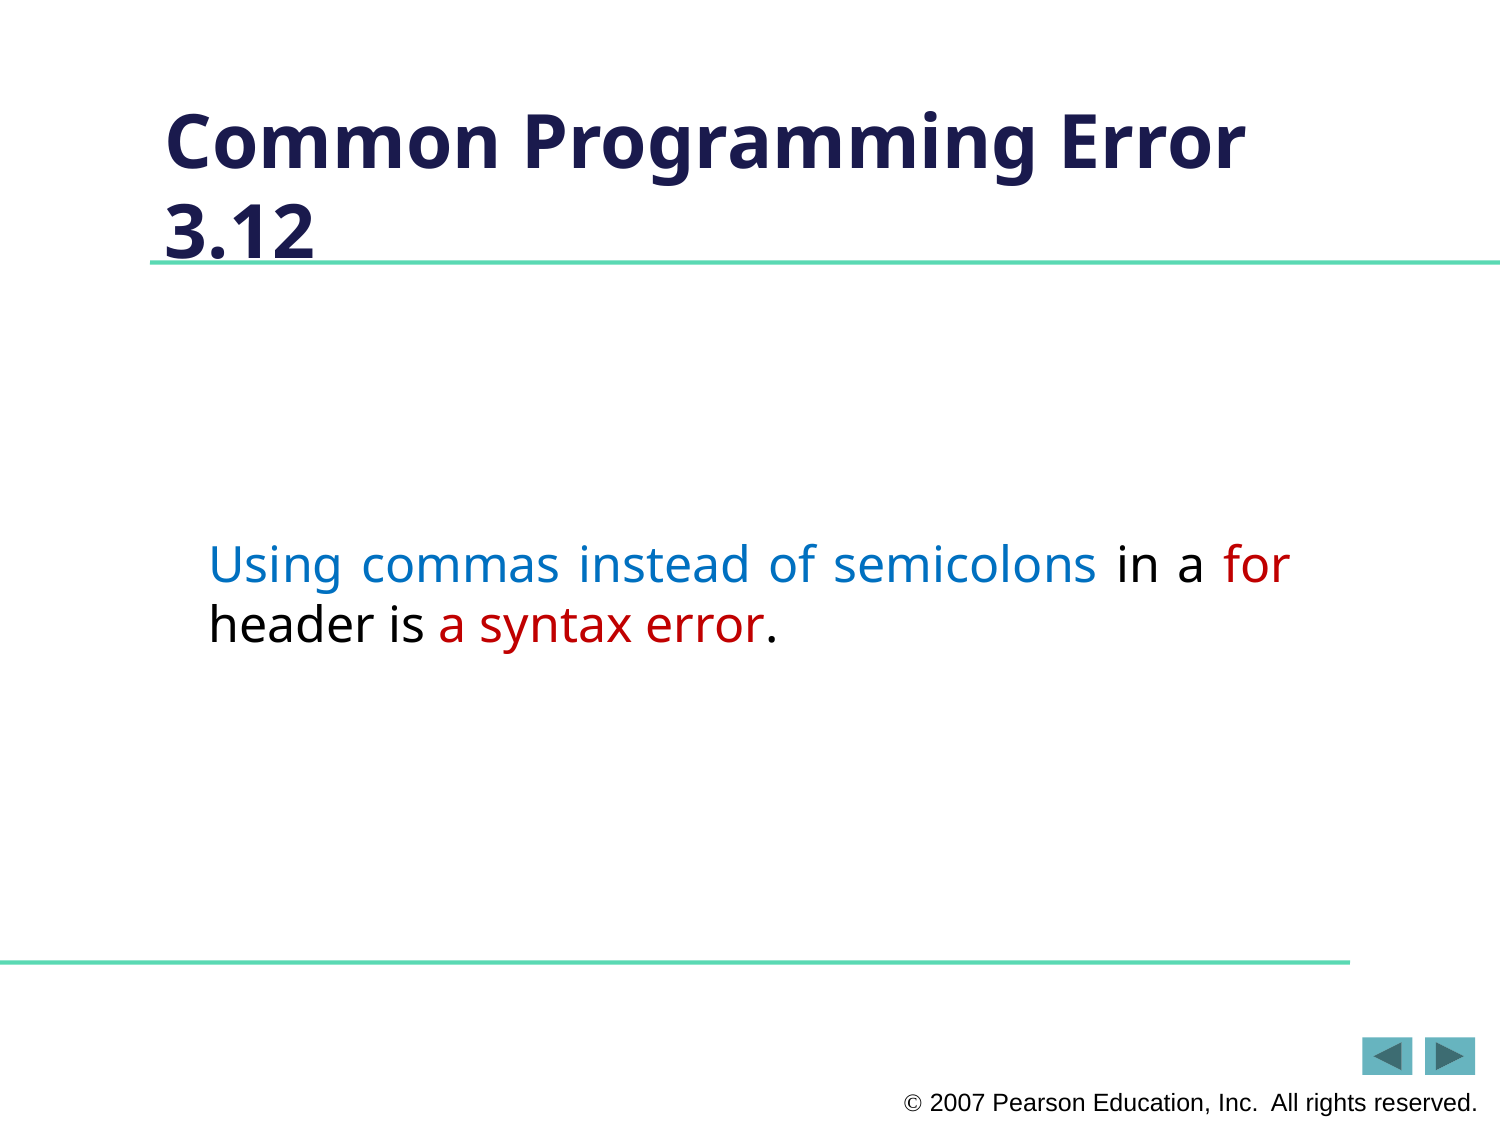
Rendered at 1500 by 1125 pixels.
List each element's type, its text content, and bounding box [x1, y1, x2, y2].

list Using commas instead of semicolons in a for header is a syntax error. [193, 525, 1307, 662]
title Common Programming Error 3.12 [149, 89, 1425, 285]
